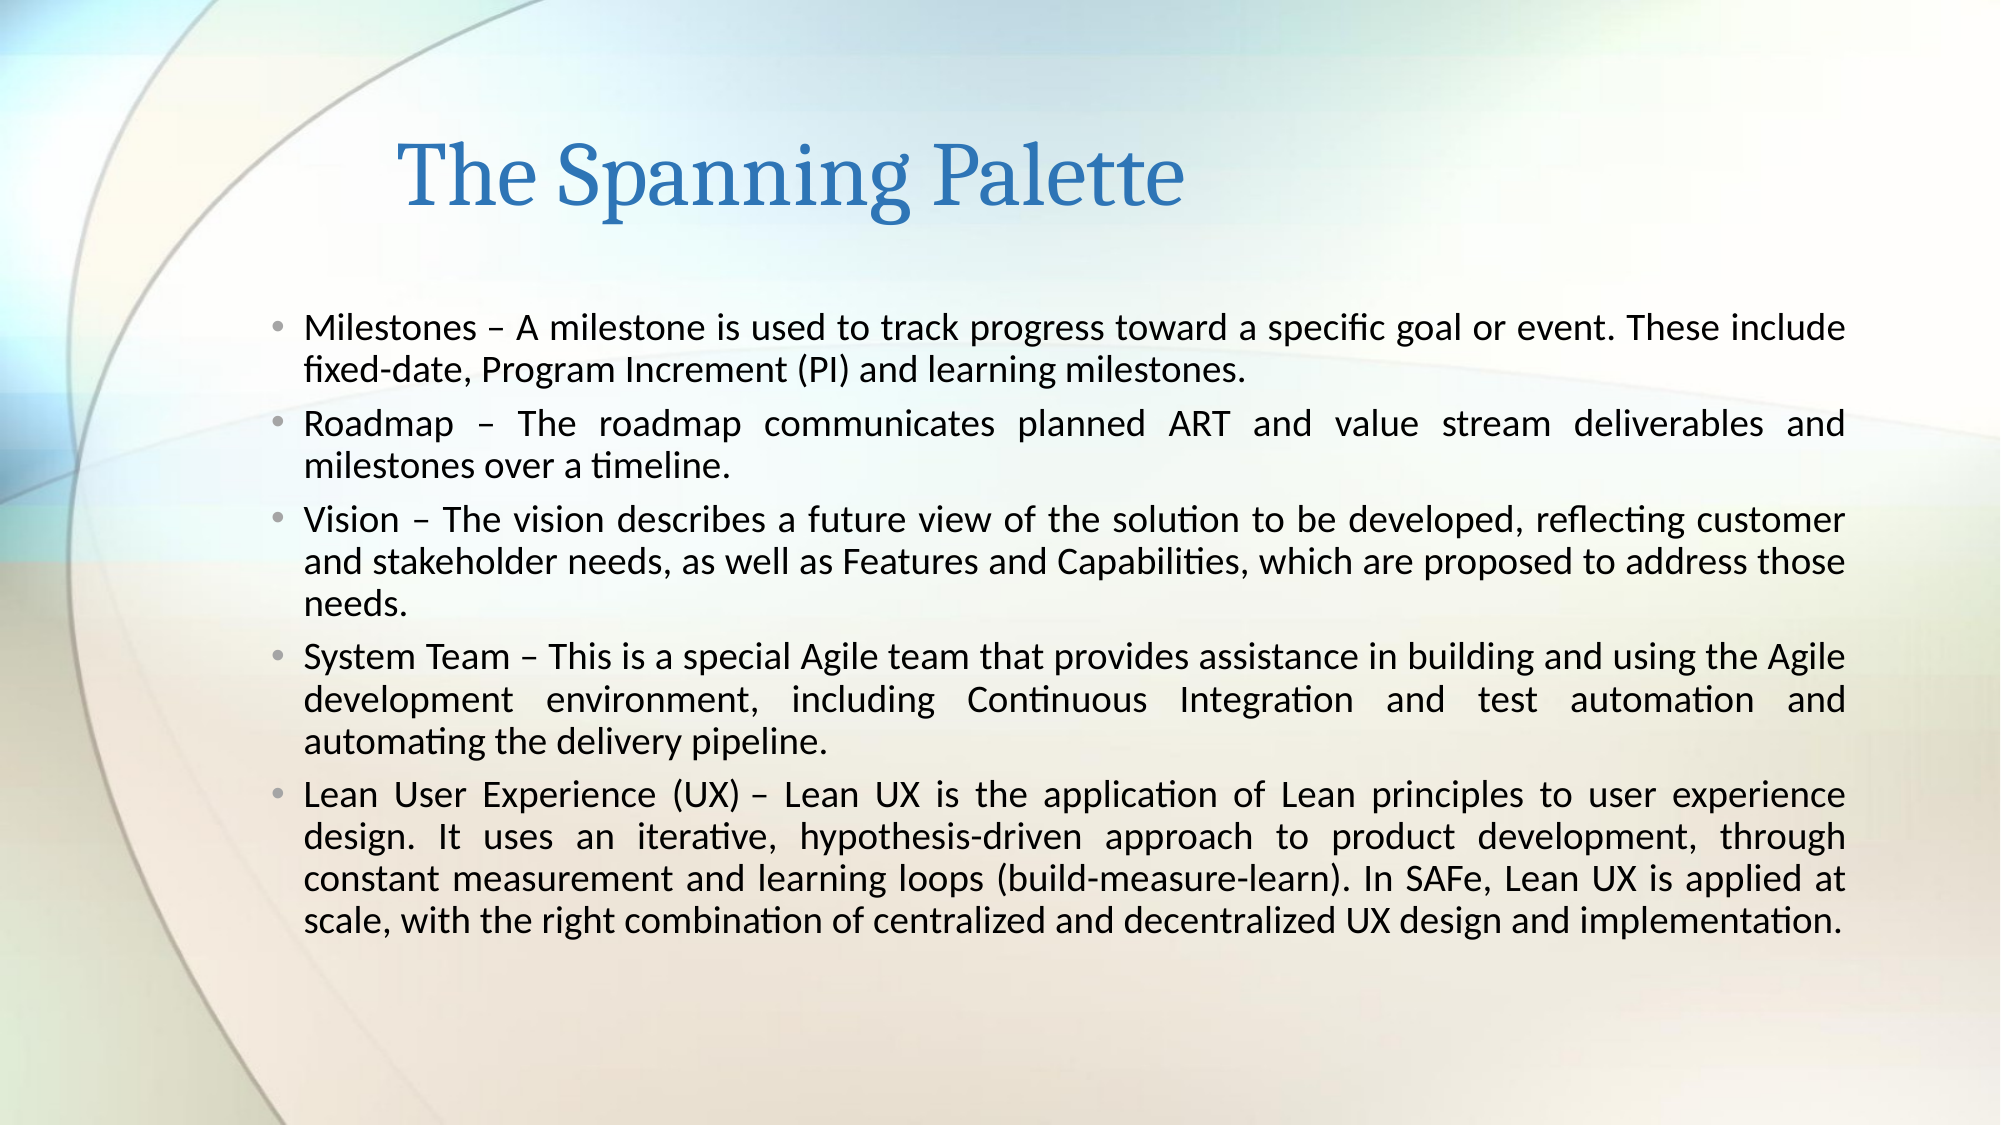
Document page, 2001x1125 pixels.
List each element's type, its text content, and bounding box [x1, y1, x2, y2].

picture [0, 0, 2001, 1125]
list Milestones – A milestone is used to track progress toward a specific goal or event. These include fixed-date, Program Increment (PI) and learning milestones. Roadmap – The roadmap communicates planned ART and value stream deliverables and milestones over a timeline. Vision – The vision describes a future view of the solution to be developed, reflecting customer and stakeholder needs, as well as Features and Capabilities, which are proposed to address those needs. System Team – This is a special Agile team that provides assistance in building and using the Agile development environment, including Continuous Integration and test automation and automating the delivery pipeline. Lean User Experience (UX) – Lean UX is the application of Lean principles to user experience design. It uses an iterative, hypothesis-driven approach to product development, through constant measurement and learning loops (build-measure-learn). In SAFe, Lean UX is applied at scale, with the right combination of centralized and decentralized UX design and implementation. [256, 299, 1863, 998]
title The Spanning Palette [381, 59, 1863, 278]
